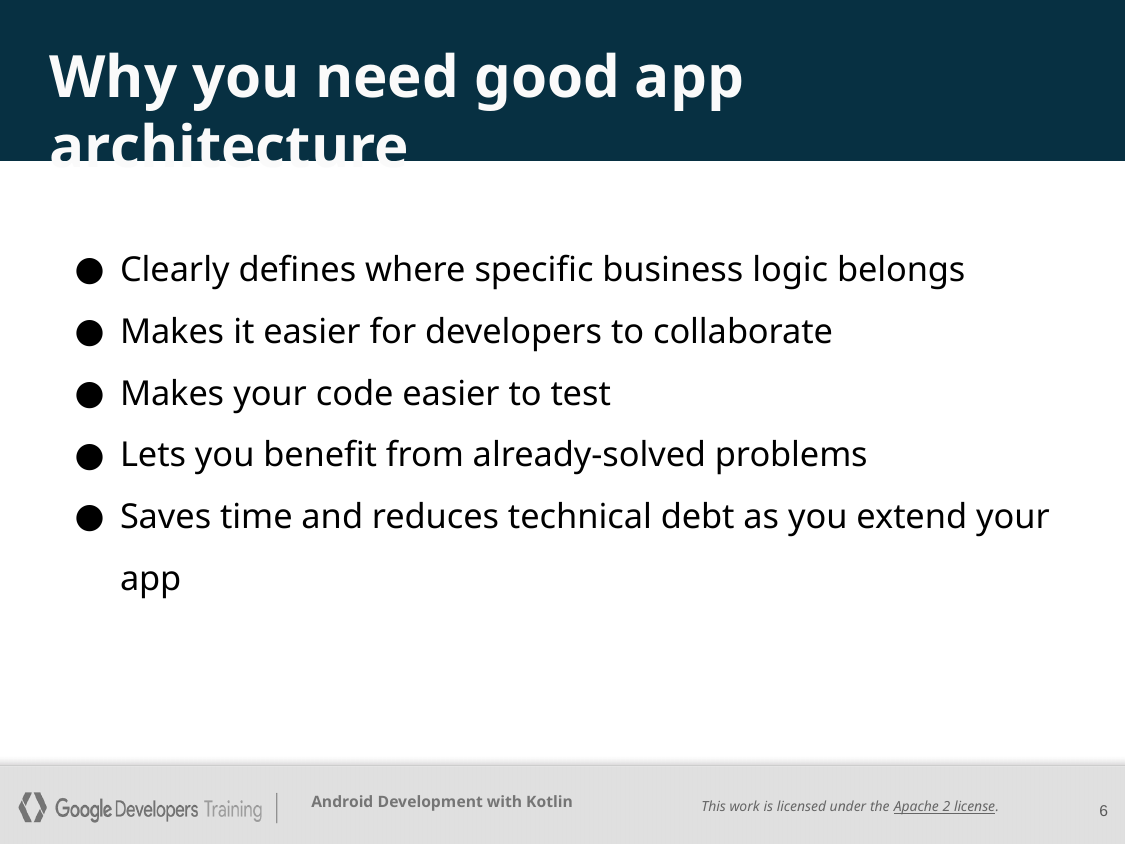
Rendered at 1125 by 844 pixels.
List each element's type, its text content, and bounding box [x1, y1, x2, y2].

slide_number 6 [1051, 777, 1120, 842]
list Clearly defines where specific business logic belongs Makes it easier for developers to collaborate Makes your code easier to test Lets you benefit from already-solved problems Saves time and reduces technical debt as you extend your app [33, 215, 1092, 492]
title Why you need good app architecture [38, 28, 1087, 122]
picture [0, 161, 1125, 844]
